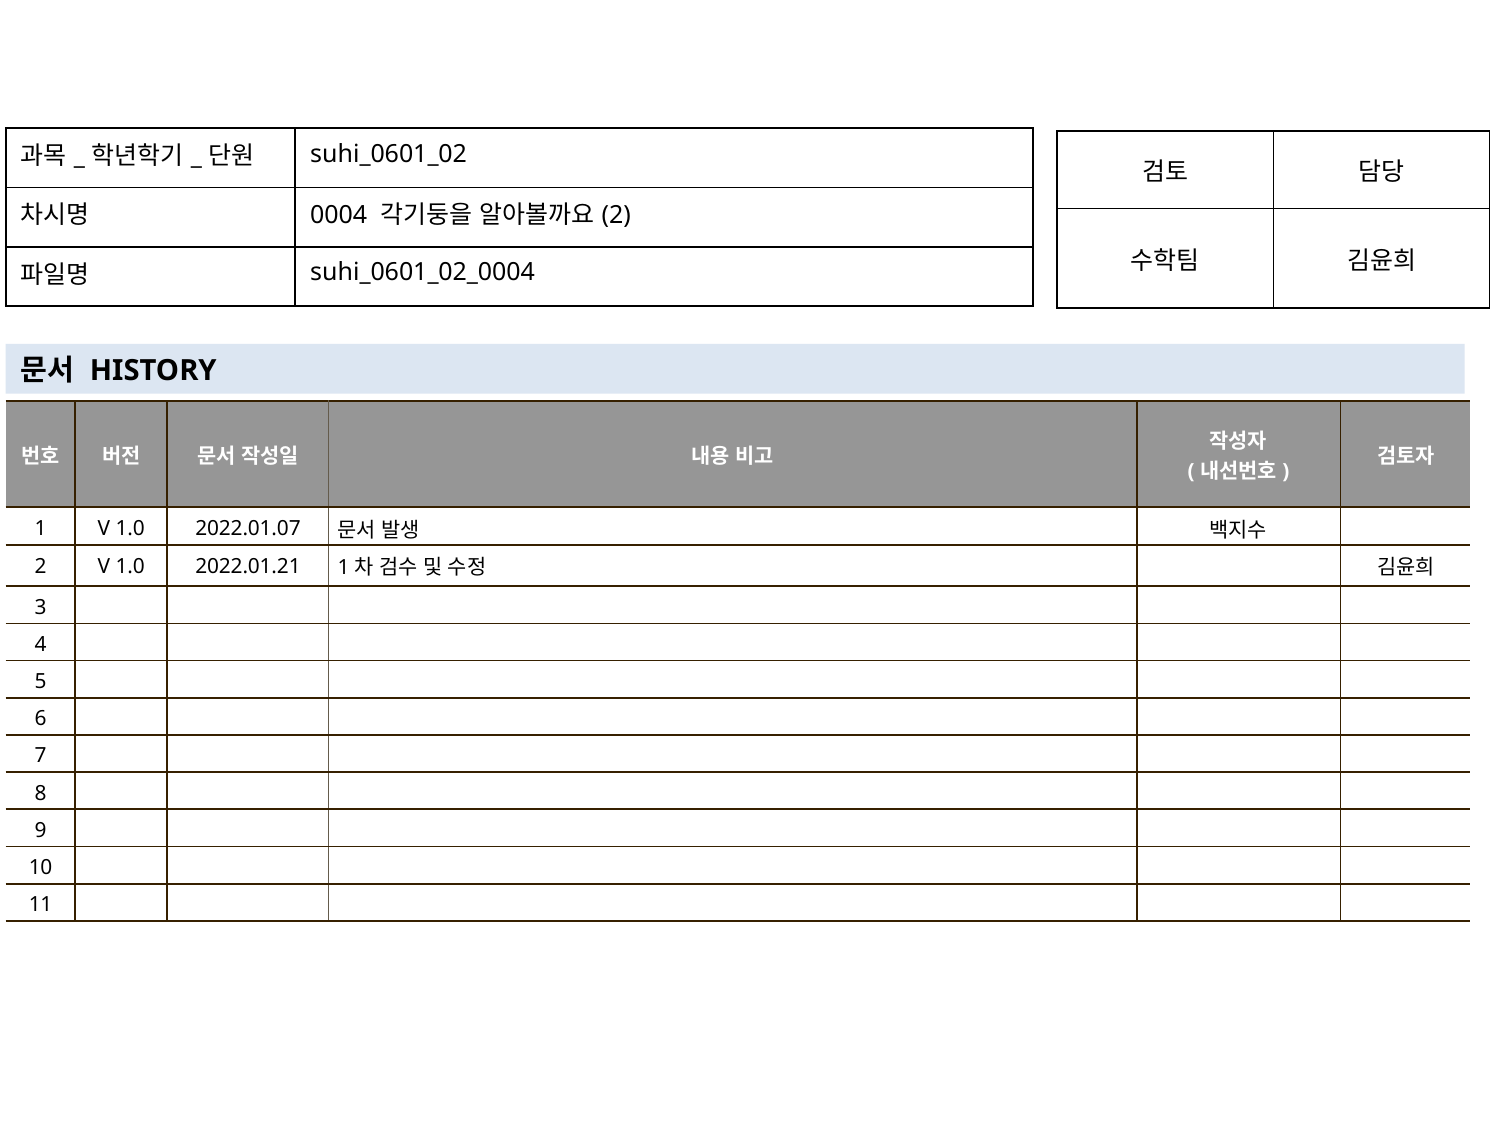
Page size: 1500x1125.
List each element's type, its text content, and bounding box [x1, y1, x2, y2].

table_cell 11 [6, 885, 74, 920]
table_cell 5 [6, 661, 74, 697]
table_cell [1138, 661, 1340, 697]
text_box 문서 HISTORY [5, 343, 1465, 394]
table_cell [329, 885, 1136, 920]
table_cell 7 [6, 736, 74, 771]
table_cell [1341, 624, 1470, 660]
table_cell [76, 885, 166, 920]
table_cell V 1.0 [76, 508, 166, 544]
table_cell [168, 773, 328, 808]
table_cell 수학팀 [1058, 209, 1273, 307]
table_cell 2022.01.21 [168, 546, 328, 585]
table_cell [1138, 546, 1340, 585]
table_cell [168, 587, 328, 623]
table_cell [1138, 624, 1340, 660]
table_cell [76, 587, 166, 623]
table_cell [1138, 885, 1340, 920]
table_cell 1 [6, 508, 74, 544]
table_cell 파일명 [7, 248, 294, 305]
table_cell 김윤희 [1274, 209, 1489, 307]
table_header 작성자 (내선번호) [1138, 402, 1340, 506]
table_cell 김윤희 [1341, 546, 1470, 585]
table_cell 백지수 [1138, 508, 1340, 544]
table_cell [1341, 847, 1470, 883]
table_cell [168, 736, 328, 771]
table_cell 2022.01.07 [168, 508, 328, 544]
table_cell [1341, 736, 1470, 771]
table_cell [1341, 661, 1470, 697]
table_cell [1138, 773, 1340, 808]
table_header 과목_학년학기_단원 [7, 129, 294, 187]
table_cell [329, 773, 1136, 808]
table_cell [76, 699, 166, 734]
table_header 버전 [76, 402, 166, 506]
table_cell [1341, 885, 1470, 920]
table_cell V 1.0 [76, 546, 166, 585]
table_cell [76, 736, 166, 771]
table_cell [76, 624, 166, 660]
table_header 검토 [1058, 132, 1273, 208]
table_cell [168, 885, 328, 920]
table_cell [1341, 773, 1470, 808]
table_header 담당 [1274, 132, 1489, 208]
table_cell 6 [6, 699, 74, 734]
table_header 번호 [6, 402, 74, 506]
table_cell [168, 810, 328, 846]
table_cell 2 [6, 546, 74, 585]
table_cell 문서 발생 [329, 508, 1136, 544]
table_cell 1차 검수 및 수정 [329, 546, 1136, 585]
table_cell [1341, 699, 1470, 734]
table_header 문서 작성일 [168, 402, 328, 506]
table_cell [329, 847, 1136, 883]
table_cell suhi_0601_02_0004 [296, 248, 1032, 305]
table_header 검토자 [1341, 402, 1470, 506]
table_header 내용 비고 [329, 402, 1136, 506]
table_cell [168, 847, 328, 883]
table_cell 9 [6, 810, 74, 846]
table_cell [76, 773, 166, 808]
table_cell [329, 587, 1136, 623]
table_cell 0004 각기둥을 알아볼까요(2) [296, 188, 1032, 246]
table_cell [329, 810, 1136, 846]
table_cell [1138, 587, 1340, 623]
table_header suhi_0601_02 [296, 129, 1032, 187]
table_cell [1341, 810, 1470, 846]
table_cell 3 [6, 587, 74, 623]
table_cell 4 [6, 624, 74, 660]
table_cell [1138, 847, 1340, 883]
table_cell [329, 699, 1136, 734]
table_cell 8 [6, 773, 74, 808]
table_cell [329, 624, 1136, 660]
table_cell [76, 847, 166, 883]
table_cell [168, 661, 328, 697]
table_cell [168, 699, 328, 734]
table_cell [168, 624, 328, 660]
table_cell [1341, 587, 1470, 623]
table_cell [1138, 699, 1340, 734]
table_cell [1138, 810, 1340, 846]
table_cell [76, 810, 166, 846]
table_cell [76, 661, 166, 697]
table_cell [1138, 736, 1340, 771]
table_cell 10 [6, 847, 74, 883]
table_cell [1341, 508, 1470, 544]
table_cell [329, 736, 1136, 771]
table_cell [329, 661, 1136, 697]
table_cell 차시명 [7, 188, 294, 246]
